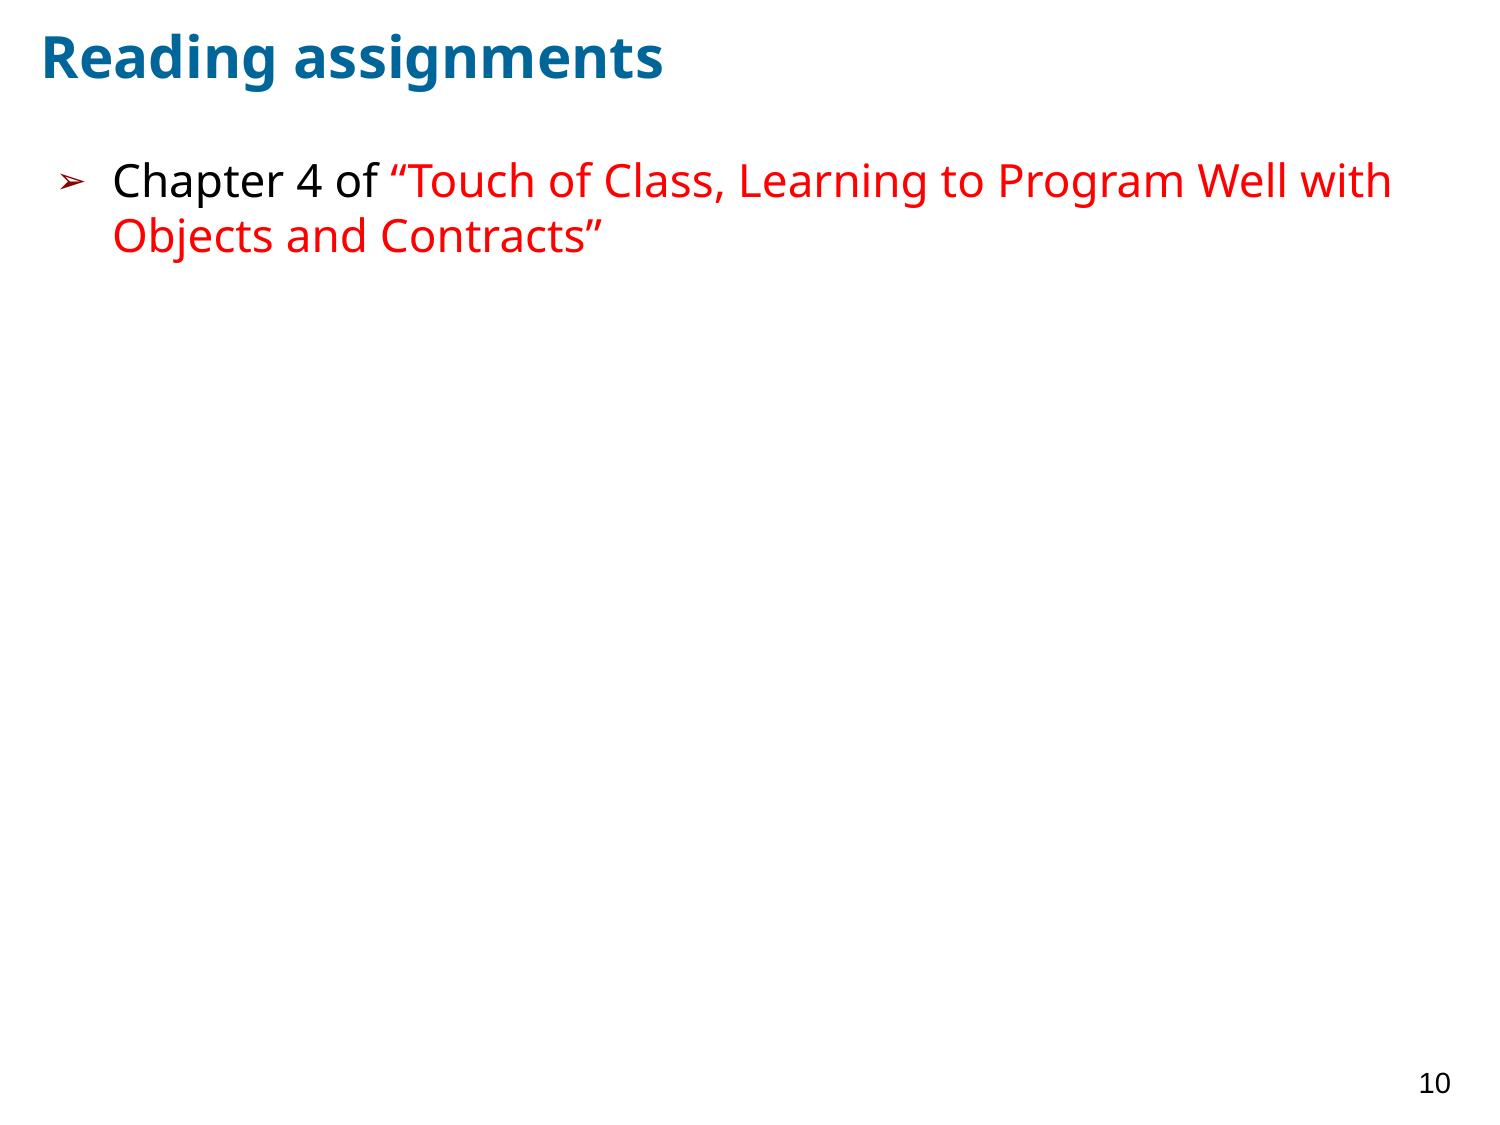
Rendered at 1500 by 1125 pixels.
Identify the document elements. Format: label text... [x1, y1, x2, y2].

list Chapter 4 of “Touch of Class, Learning to Program Well with Objects and Contracts” [40, 144, 1451, 1070]
slide_number 10 [1403, 1038, 1494, 1125]
title Reading assignments [40, 19, 1344, 91]
